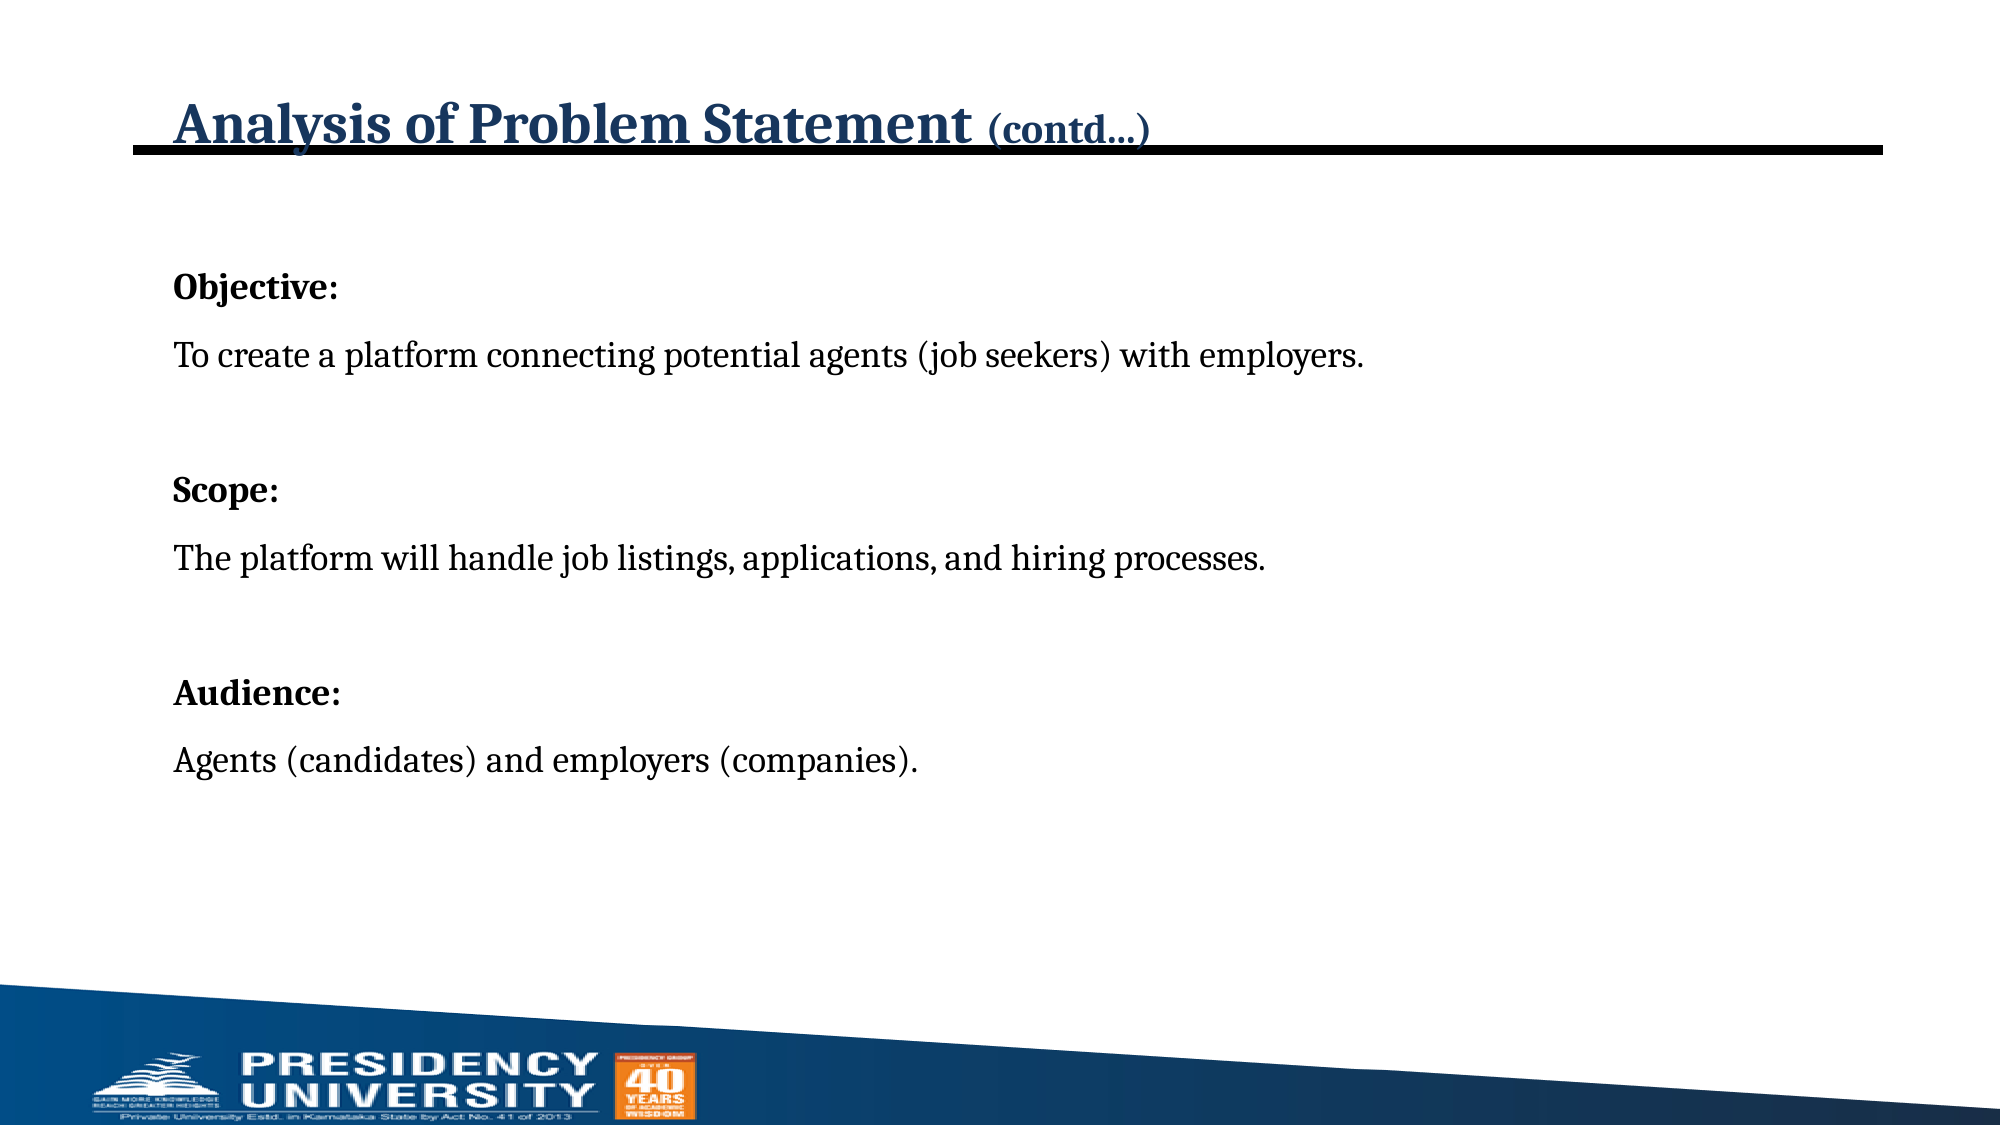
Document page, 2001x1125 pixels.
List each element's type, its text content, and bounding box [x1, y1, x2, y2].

title Analysis of Problem Statement (contd...) [133, 45, 1884, 125]
list Objective: To create a platform connecting potential agents (job seekers) with employers. Scope: The platform will handle job listings, applications, and hiring processes. Audience: Agents (candidates) and employers (companies). [133, 187, 1884, 1000]
picture [0, 982, 2000, 1125]
